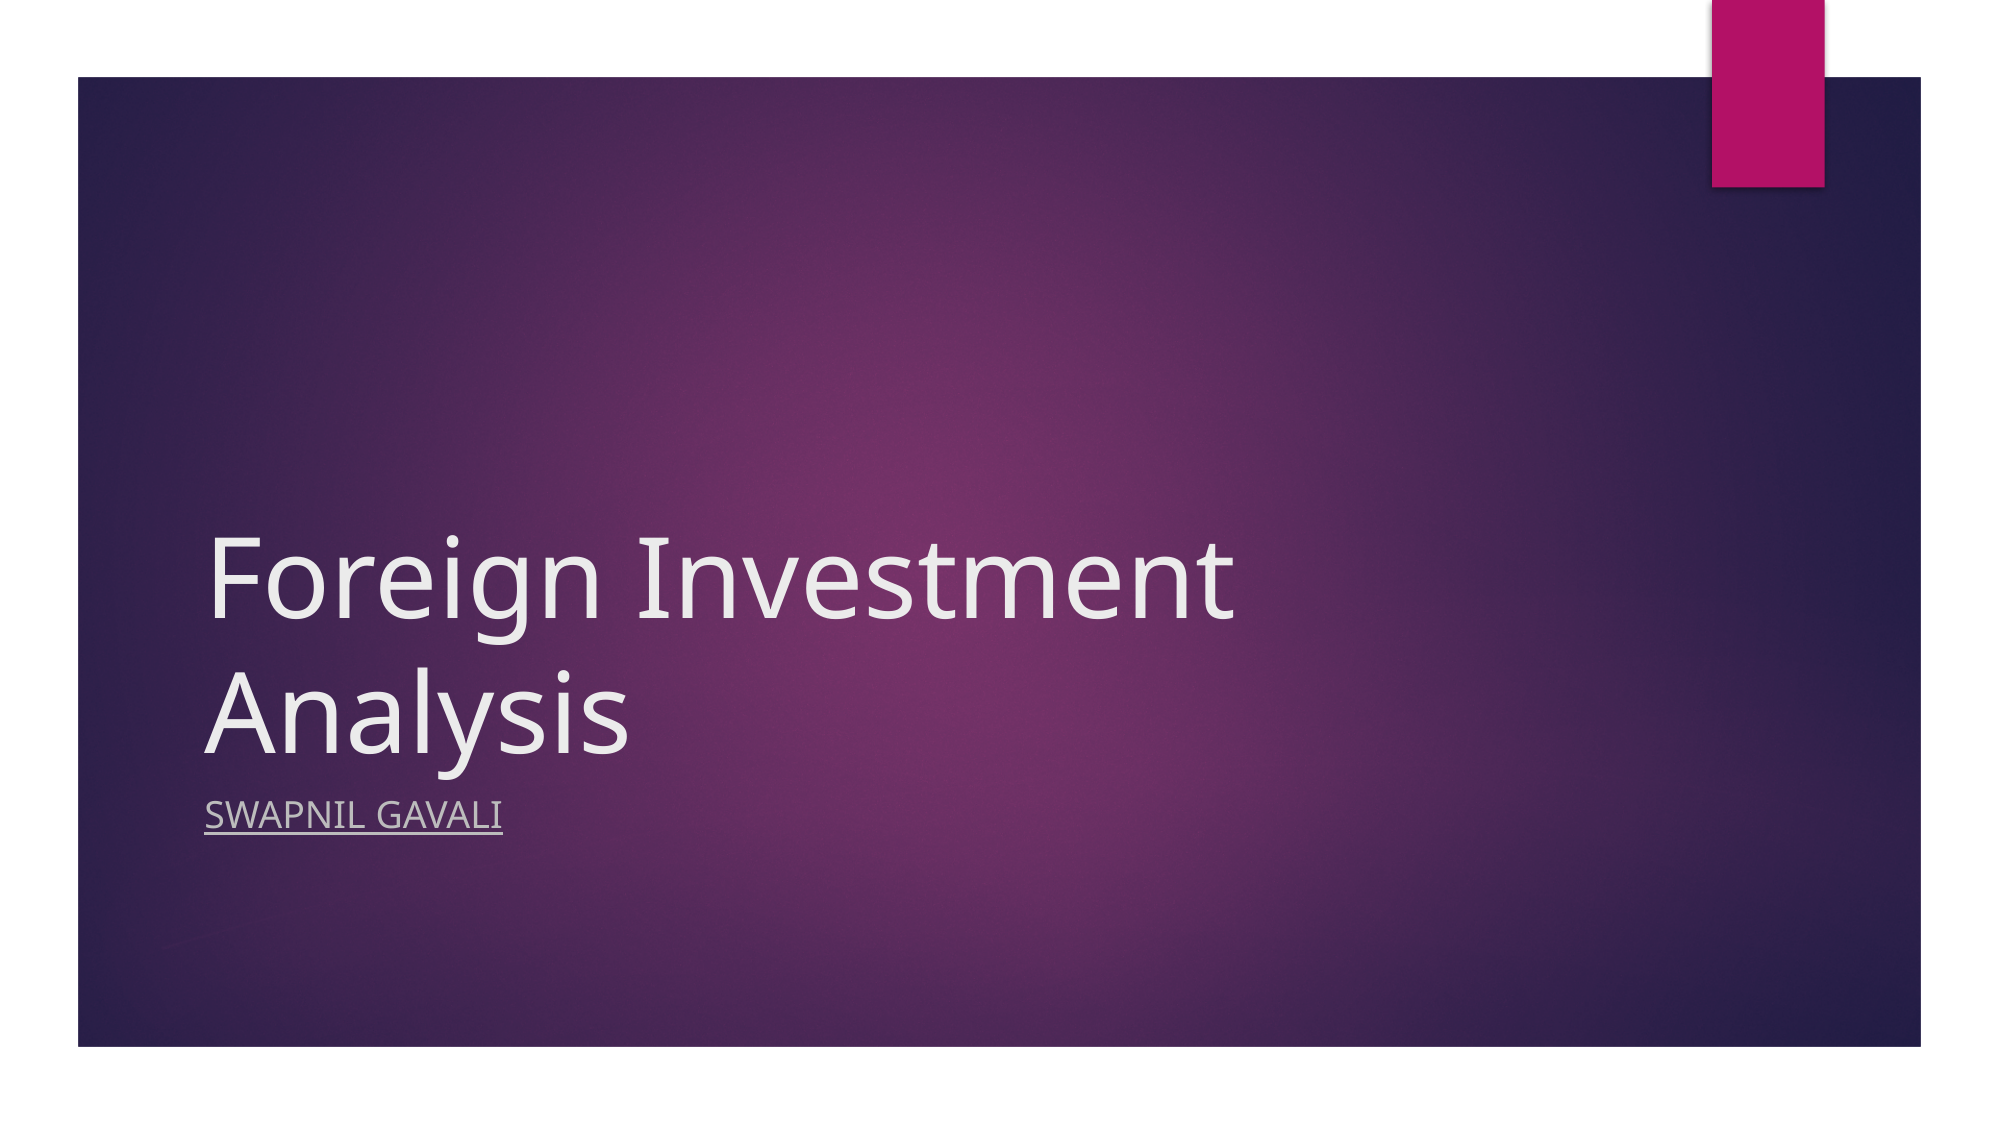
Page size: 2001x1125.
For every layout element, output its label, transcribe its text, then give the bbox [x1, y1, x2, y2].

title Foreign Investment Analysis [189, 344, 1638, 783]
subtitle Swapnil Gavali [189, 783, 1638, 925]
